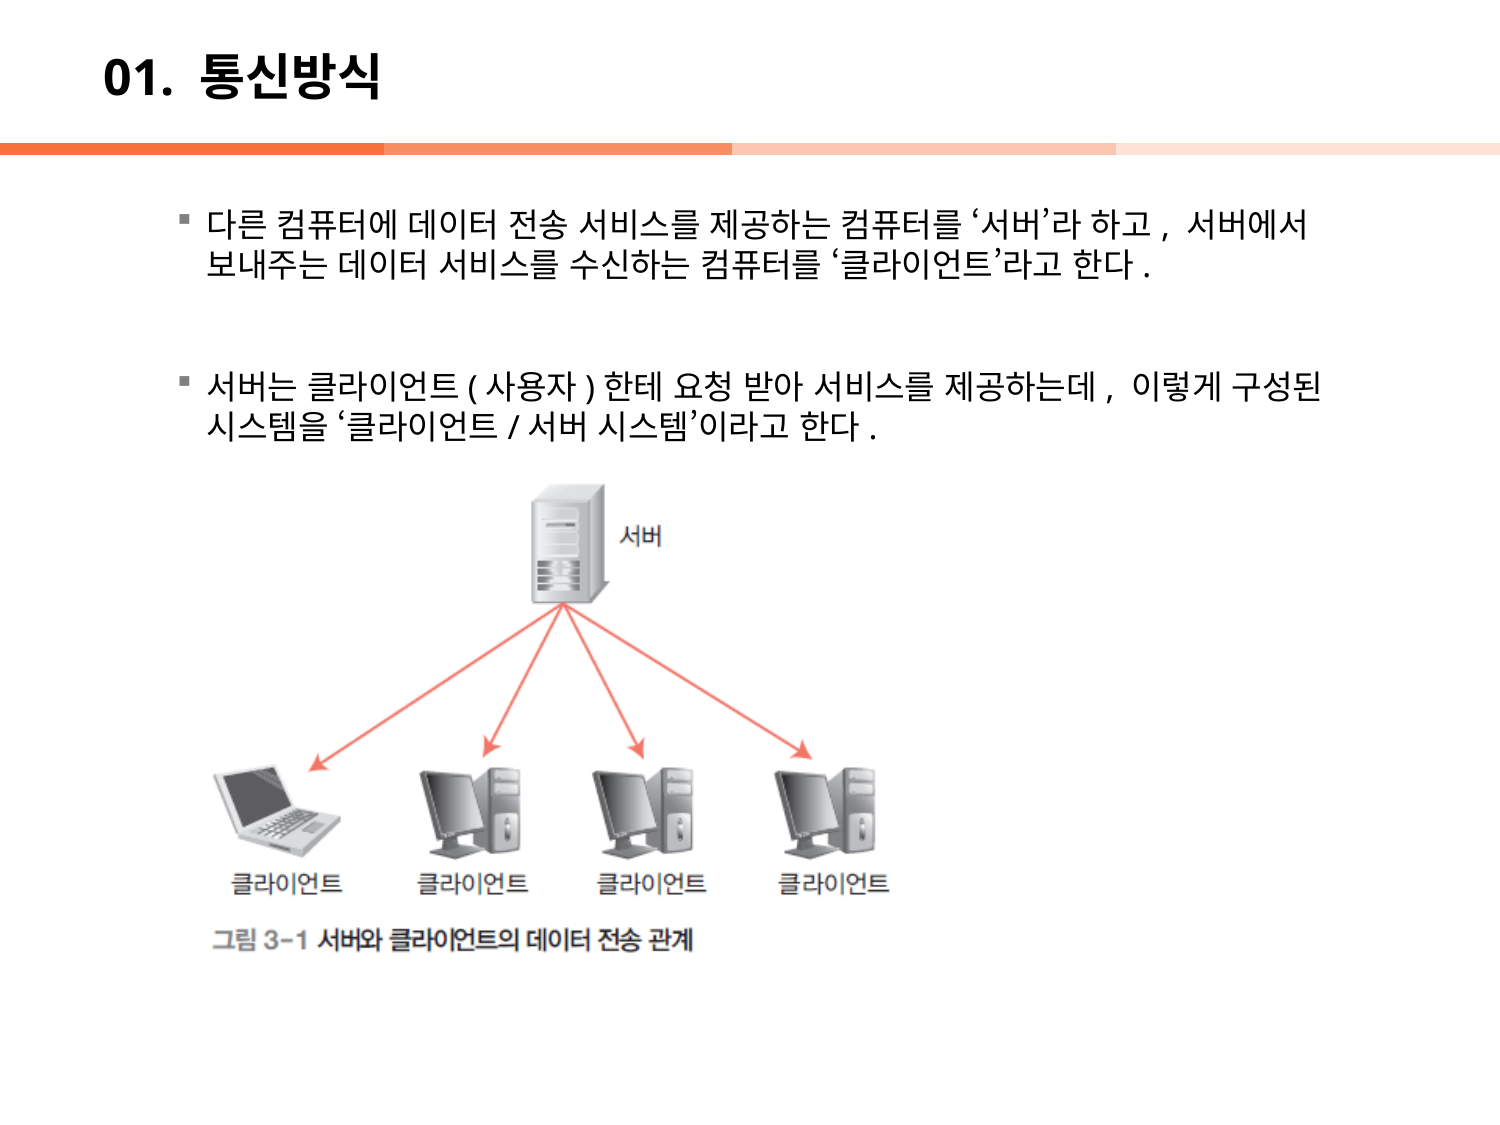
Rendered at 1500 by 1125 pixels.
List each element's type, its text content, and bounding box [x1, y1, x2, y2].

picture [182, 467, 917, 970]
title 01. 통신방식 [88, 30, 1330, 121]
list 다른 컴퓨터에 데이터 전송 서비스를 제공하는 컴퓨터를 ‘서버’라 하고, 서버에서 보내주는 데이터 서비스를 수신하는 컴퓨터를 ‘클라이언트’라고 한다. 서버는 클라이언트(사용자)한테 요청 받아 서비스를 제공하는데, 이렇게 구성된 시스템을 ‘클라이언트/서버 시스템’이라고 한다. [88, 196, 1436, 1083]
